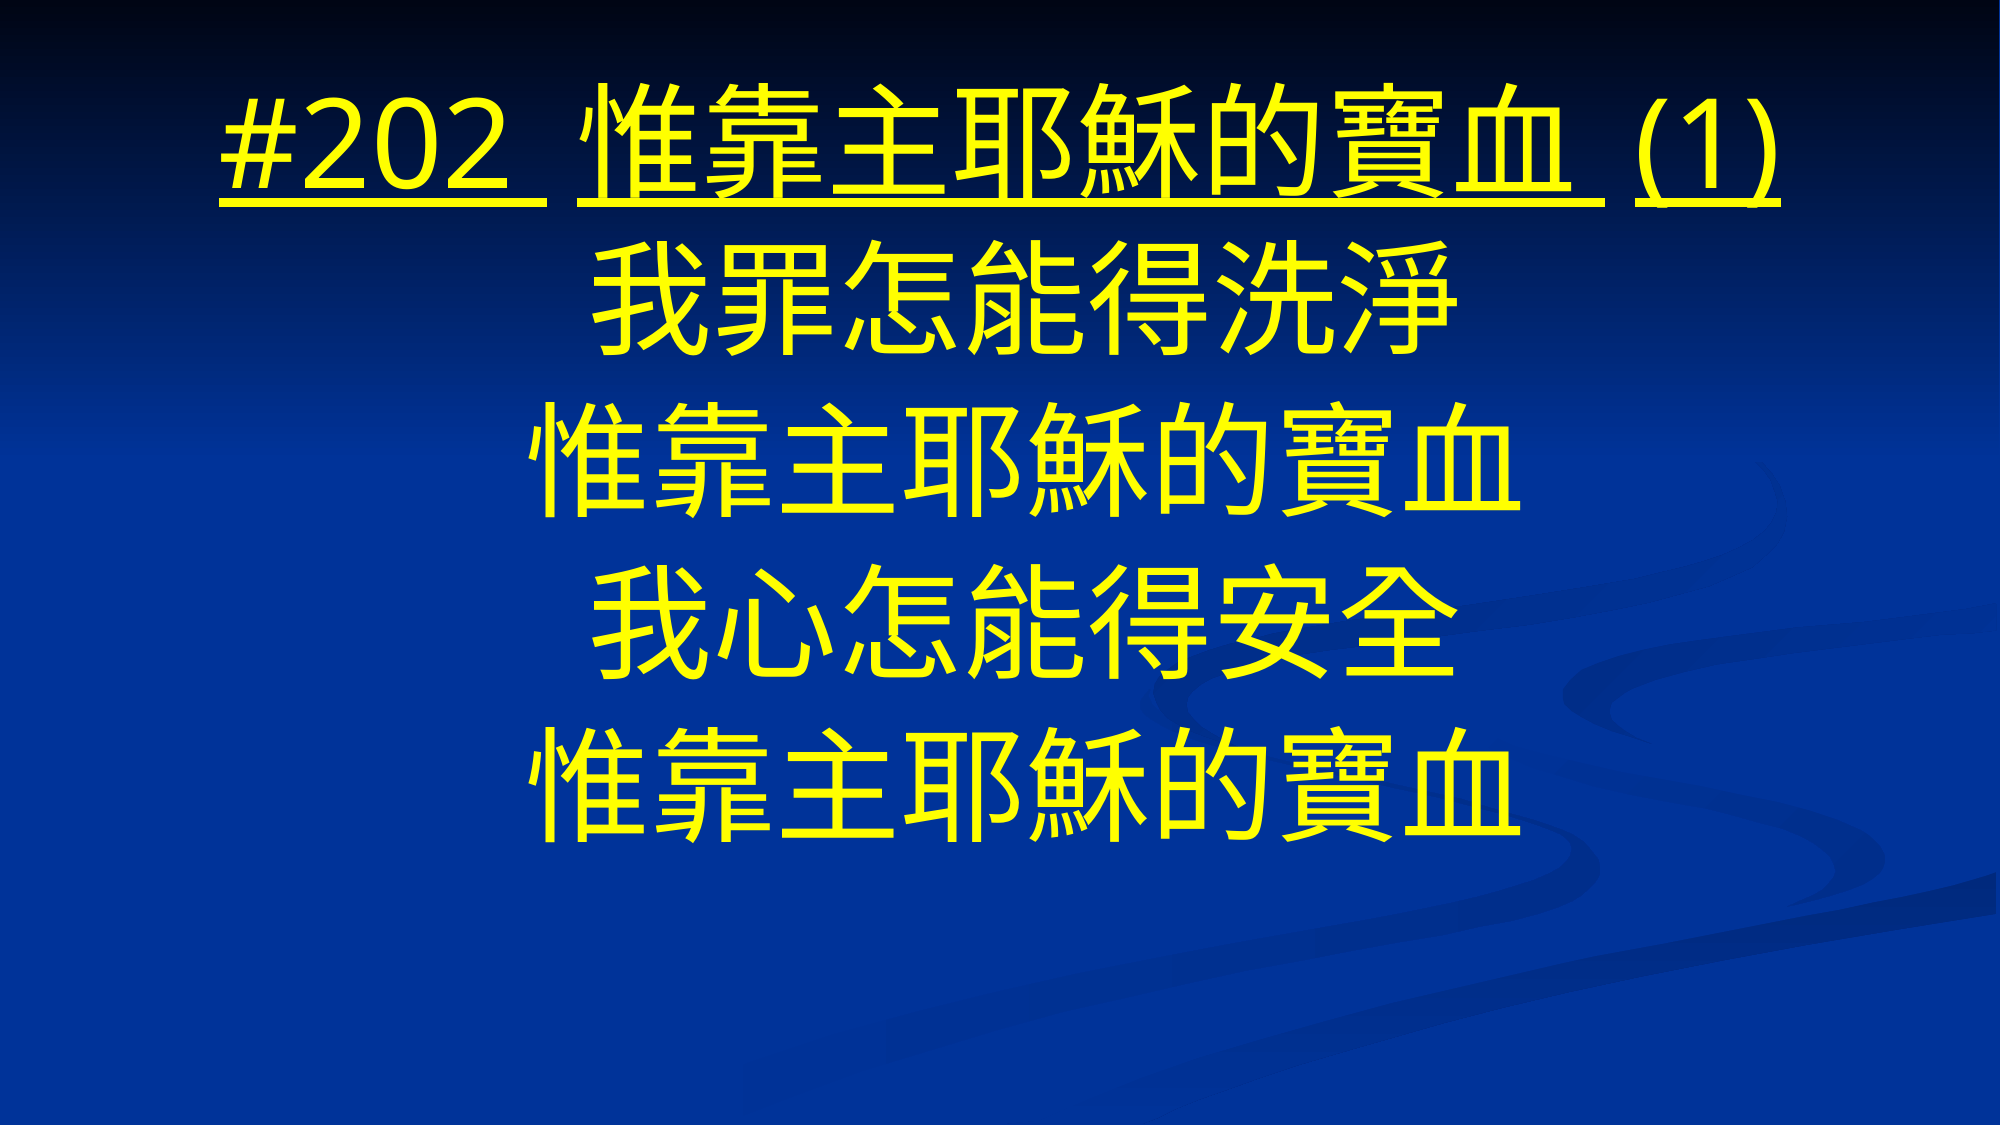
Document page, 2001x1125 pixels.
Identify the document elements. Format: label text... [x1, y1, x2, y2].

list 我罪怎能得洗淨 惟靠主耶穌的寶血 我心怎能得安全 惟靠主耶穌的寶血 [150, 212, 1900, 987]
title #202 惟靠主耶穌的寶血 (1) [99, 45, 1900, 233]
